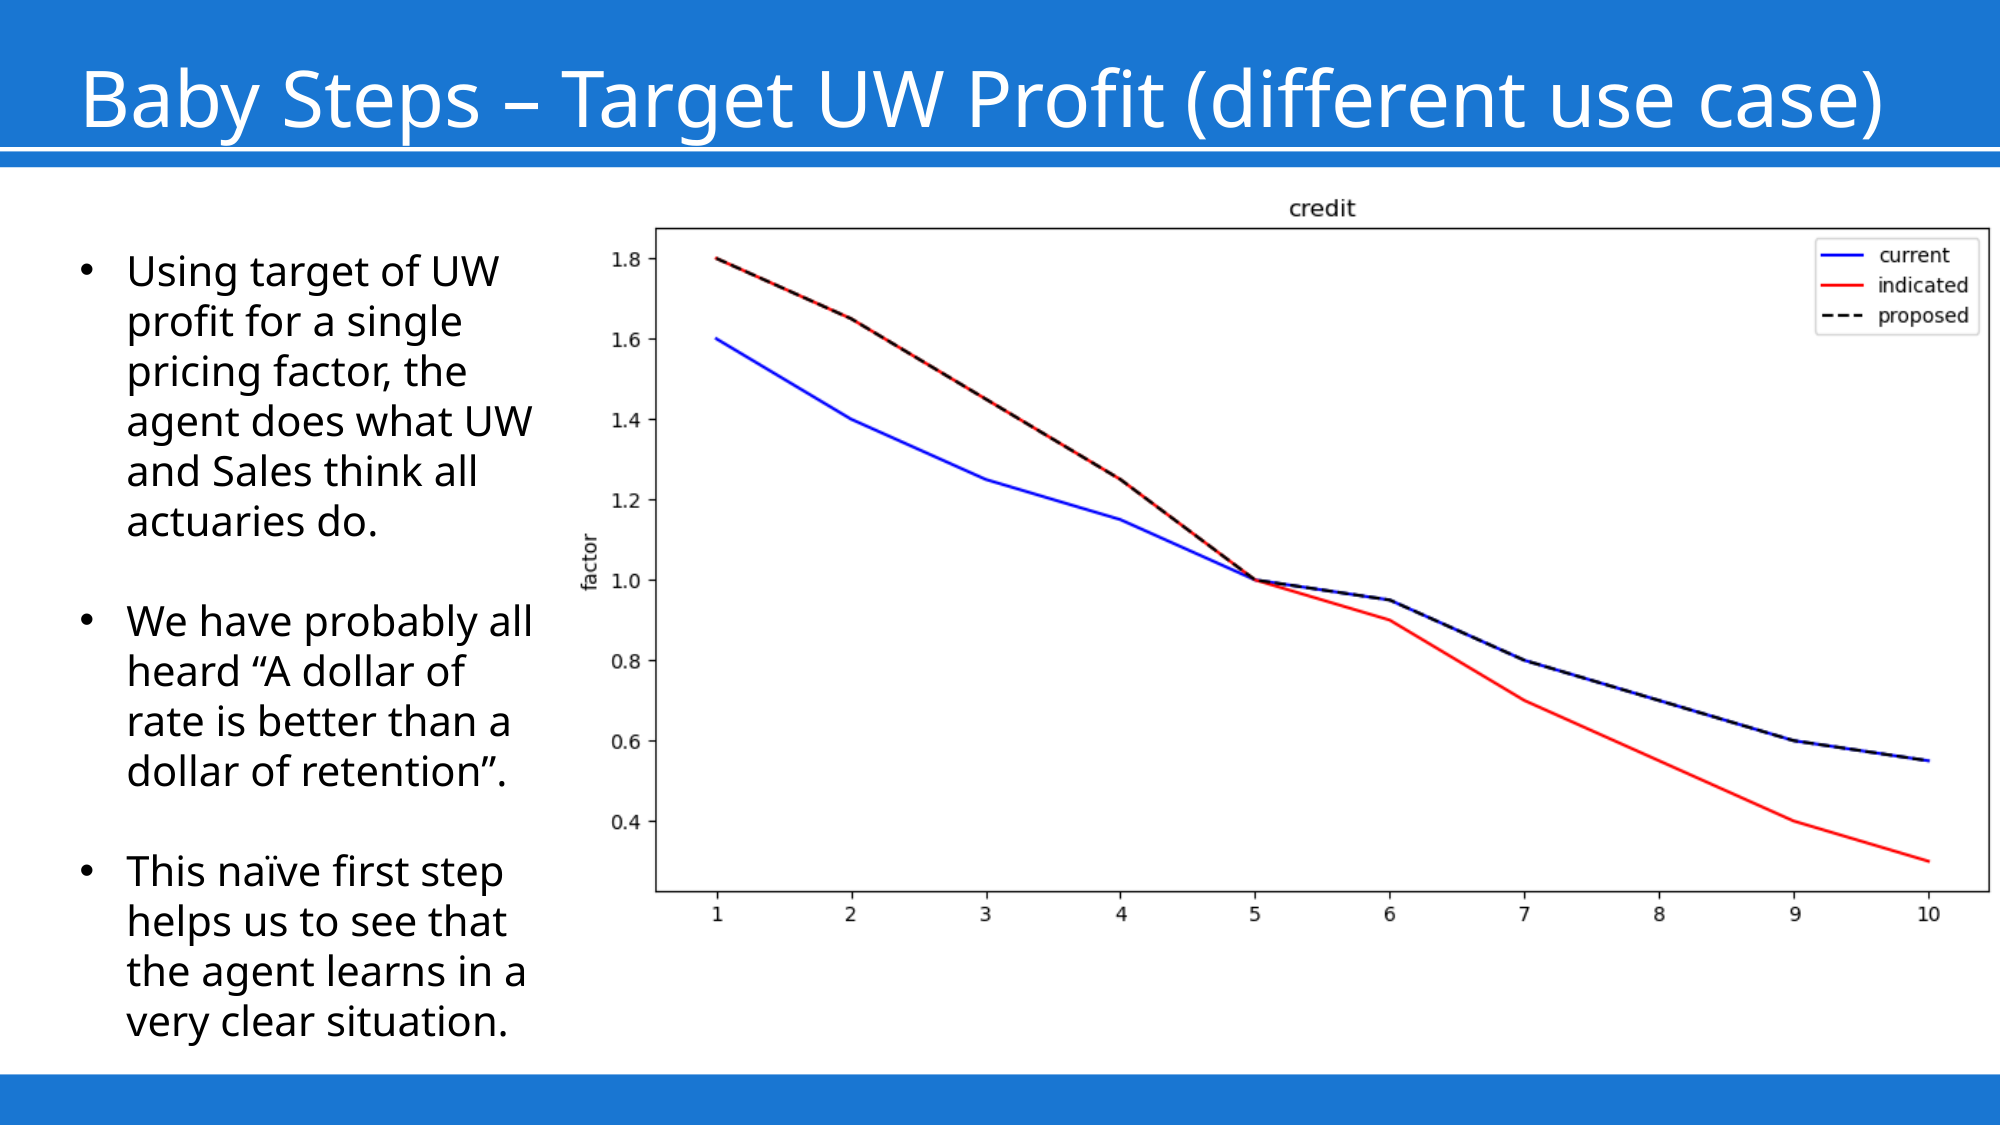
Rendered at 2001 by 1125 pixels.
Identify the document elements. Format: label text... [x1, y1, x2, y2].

title Baby Steps – Target UW Profit (different use case) [64, 22, 1936, 152]
picture [568, 185, 2000, 940]
text_box Using target of UW profit for a single pricing factor, the agent does what UW and Sales think all actuaries do. We have probably all heard “A dollar of rate is better than a dollar of retention”. This naïve first step helps us to see that the agent learns in a very clear situation. [64, 237, 569, 1053]
